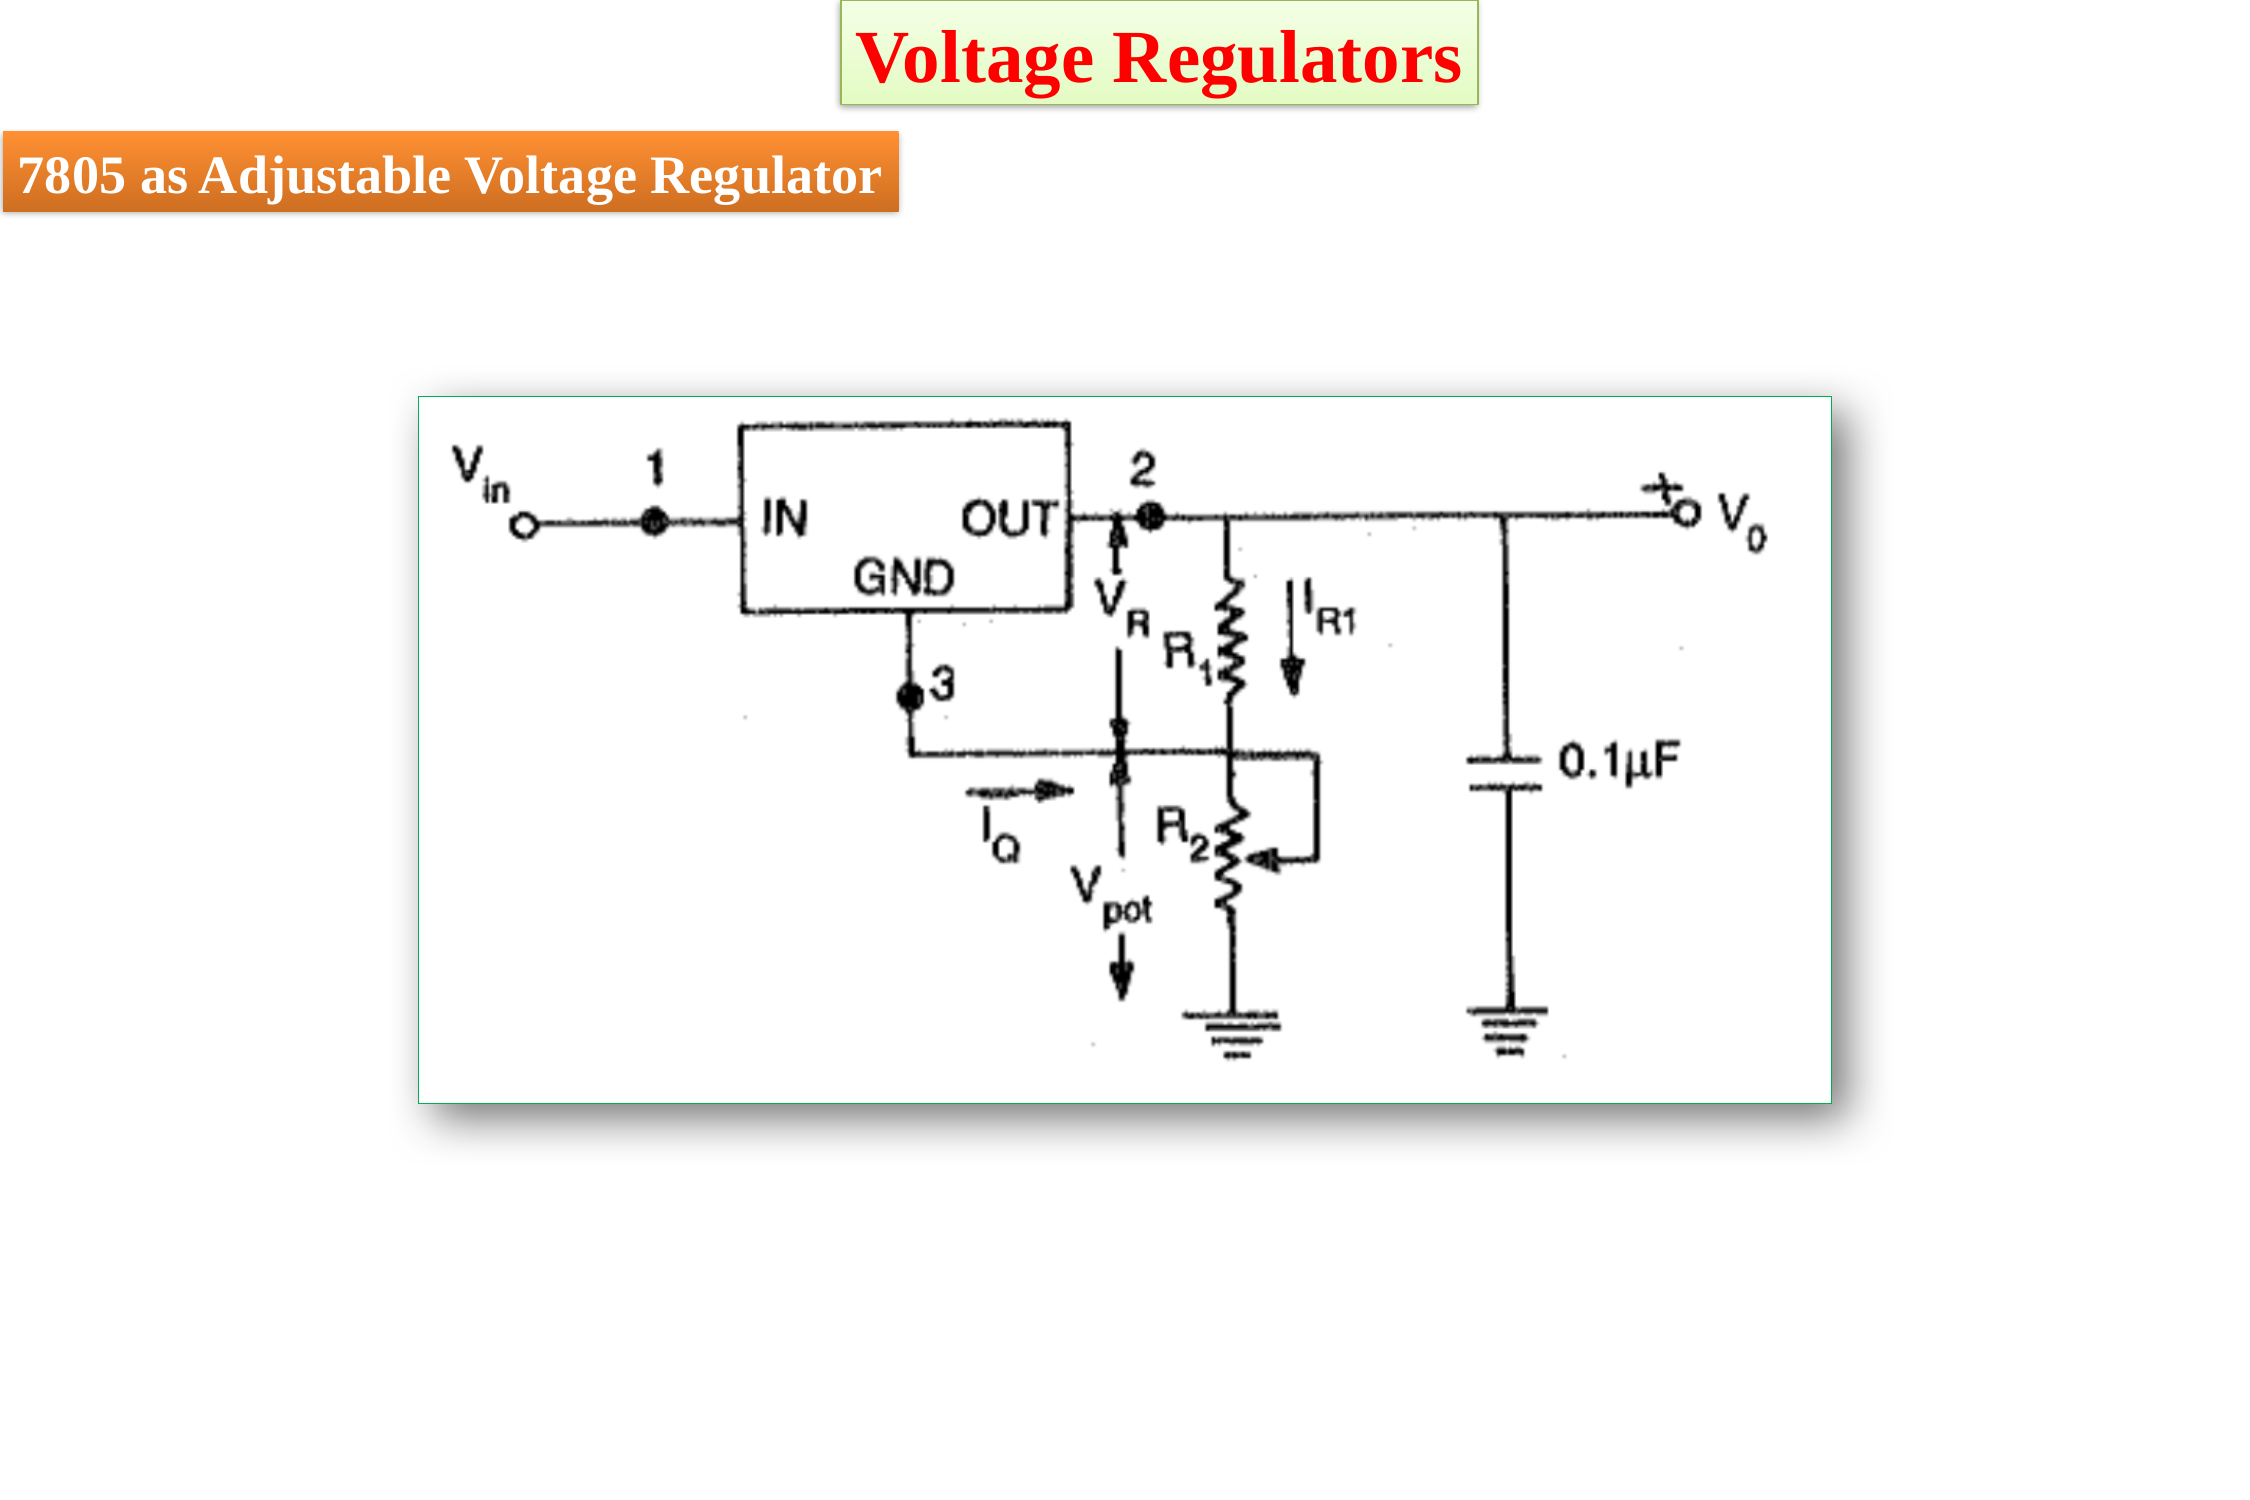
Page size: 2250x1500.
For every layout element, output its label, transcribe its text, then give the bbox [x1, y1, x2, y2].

picture [418, 395, 1832, 1105]
text_box Voltage Regulators [840, 0, 1479, 105]
text_box 7805 as Adjustable Voltage Regulator [3, 131, 899, 212]
